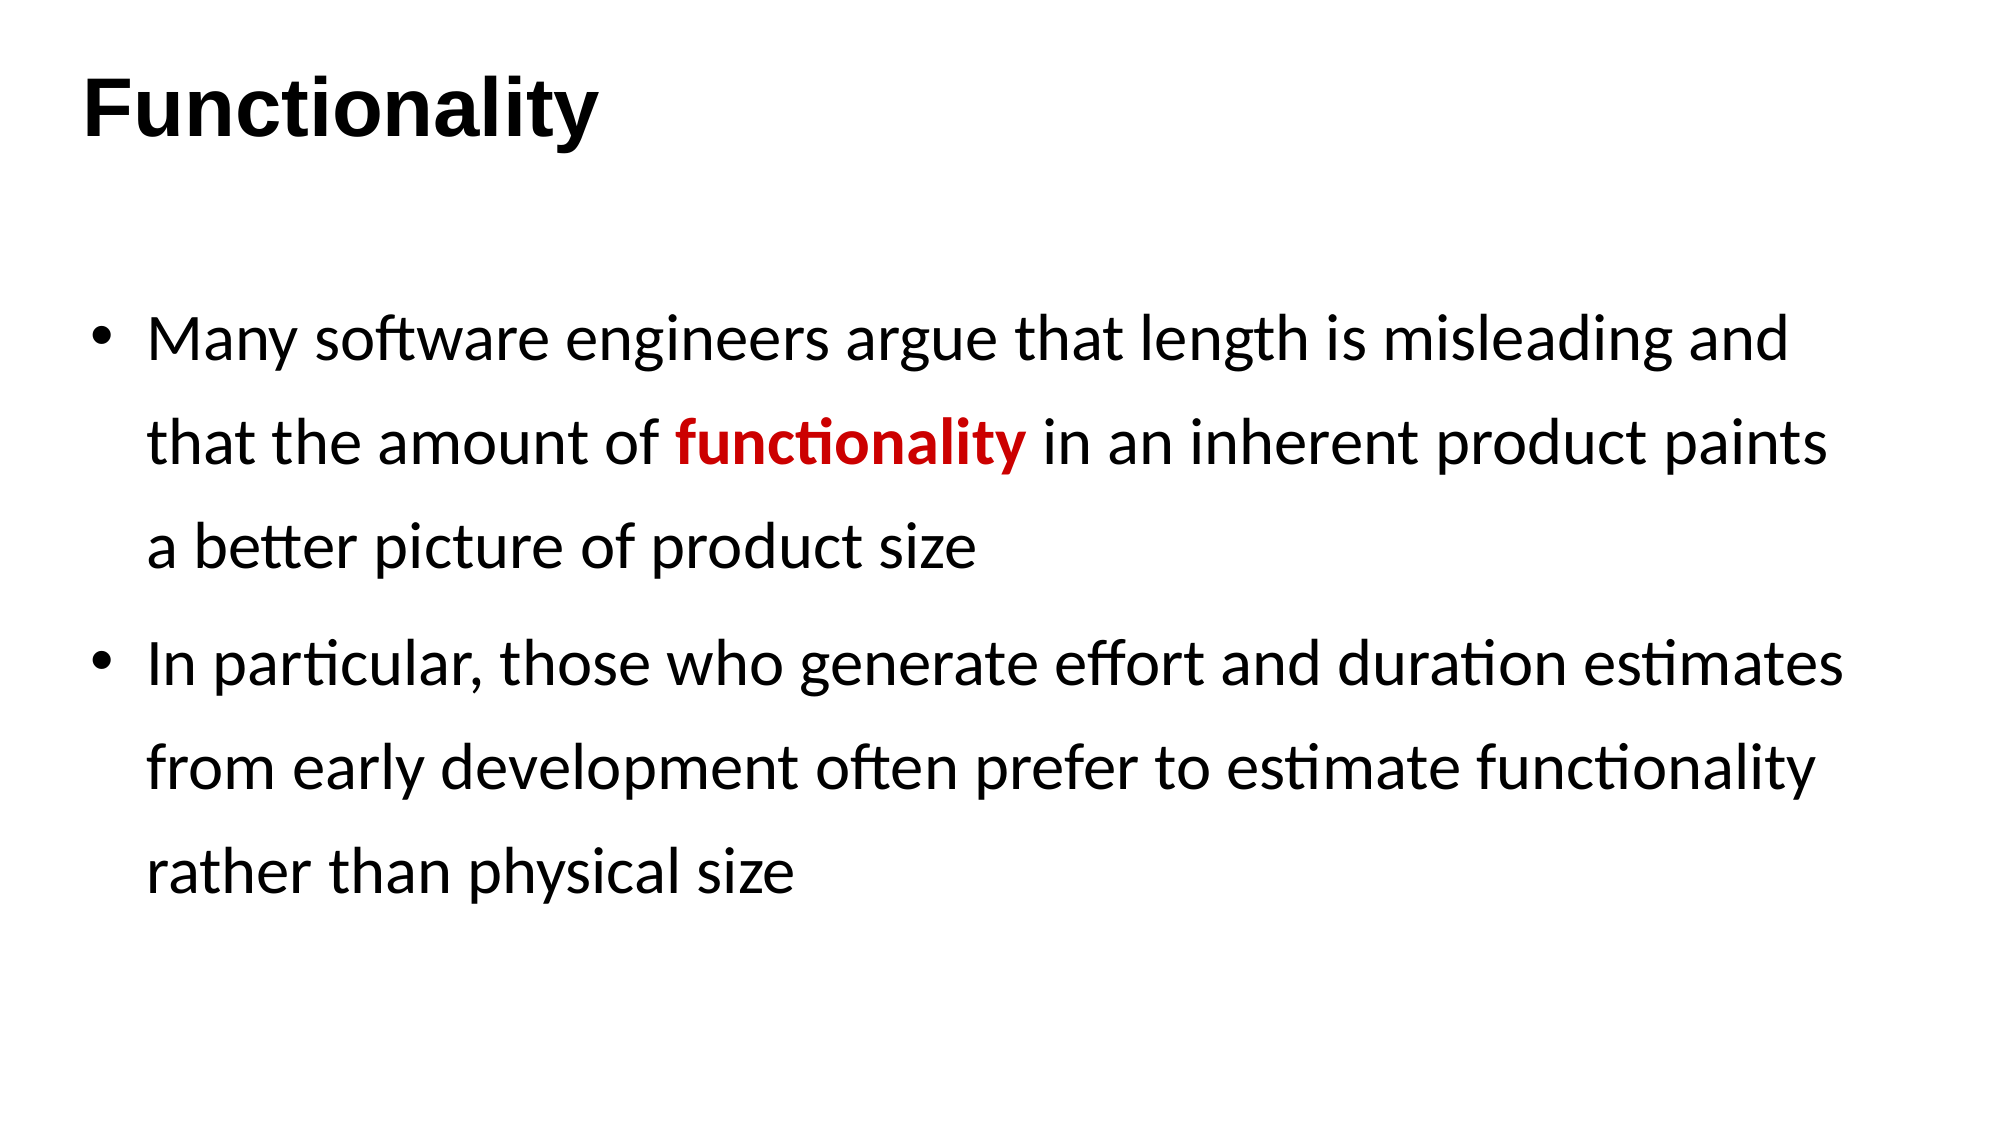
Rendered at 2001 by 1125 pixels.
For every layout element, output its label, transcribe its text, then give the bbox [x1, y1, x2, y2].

text_box Many software engineers argue that length is misleading and that the amount of functionality in an inherent product paints a better picture of product size In particular, those who generate effort and duration estimates from early development often prefer to estimate functionality rather than physical size [74, 262, 1868, 1005]
text_box Functionality [67, 46, 1418, 160]
